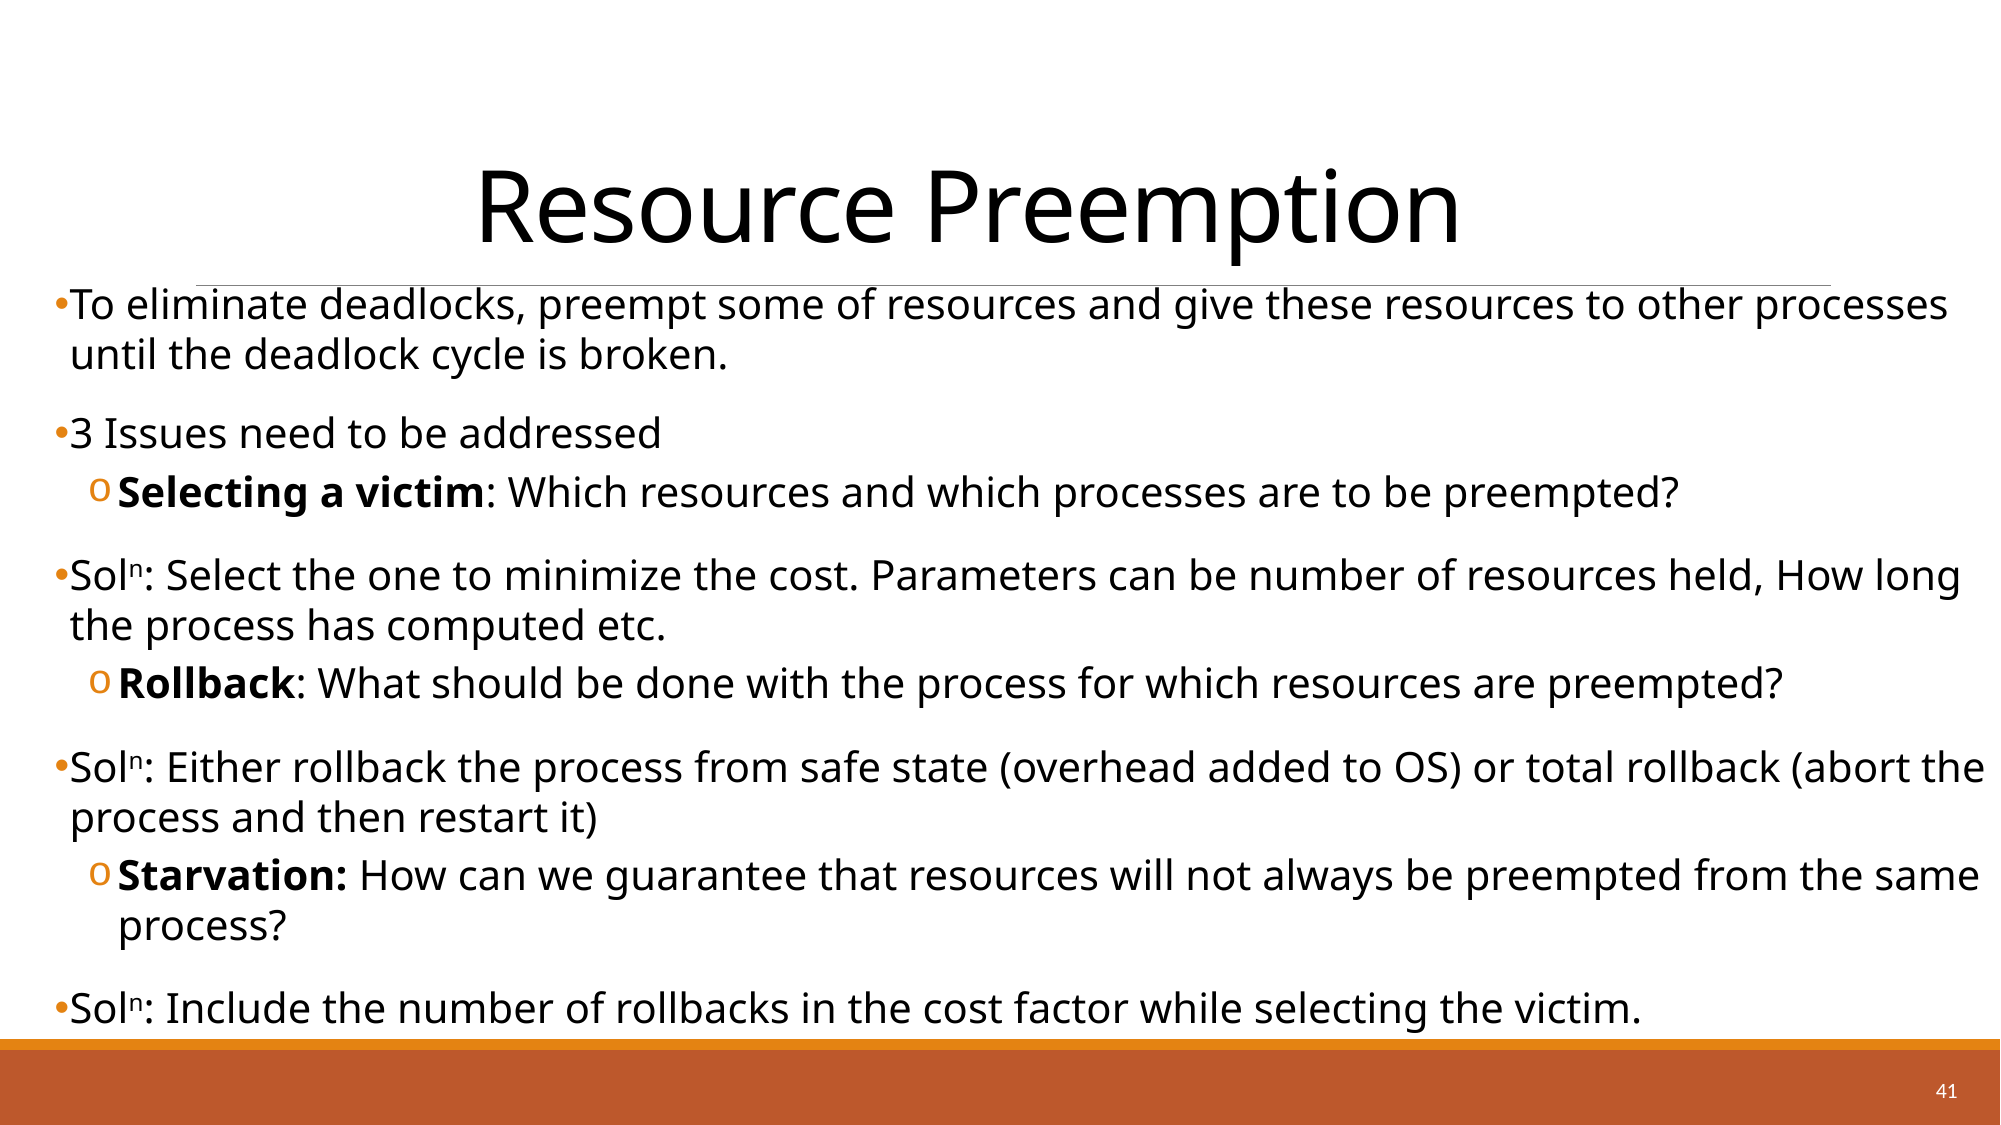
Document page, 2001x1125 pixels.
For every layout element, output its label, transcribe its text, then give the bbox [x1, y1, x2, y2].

list To eliminate deadlocks, preempt some of resources and give these resources to other processes until the deadlock cycle is broken. 3 Issues need to be addressed Selecting a victim: Which resources and which processes are to be preempted? Soln: Select the one to minimize the cost. Parameters can be number of resources held, How long the process has computed etc. Rollback: What should be done with the process for which resources are preempted? Soln: Either rollback the process from safe state (overhead added to OS) or total rollback (abort the process and then restart it) Starvation: How can we guarantee that resources will not always be preempted from the same process? Soln: Include the number of rollbacks in the cost factor while selecting the victim. [54, 270, 2000, 1125]
slide_number 41 [1757, 1059, 1973, 1120]
title Resource Preemption [143, 32, 1794, 270]
